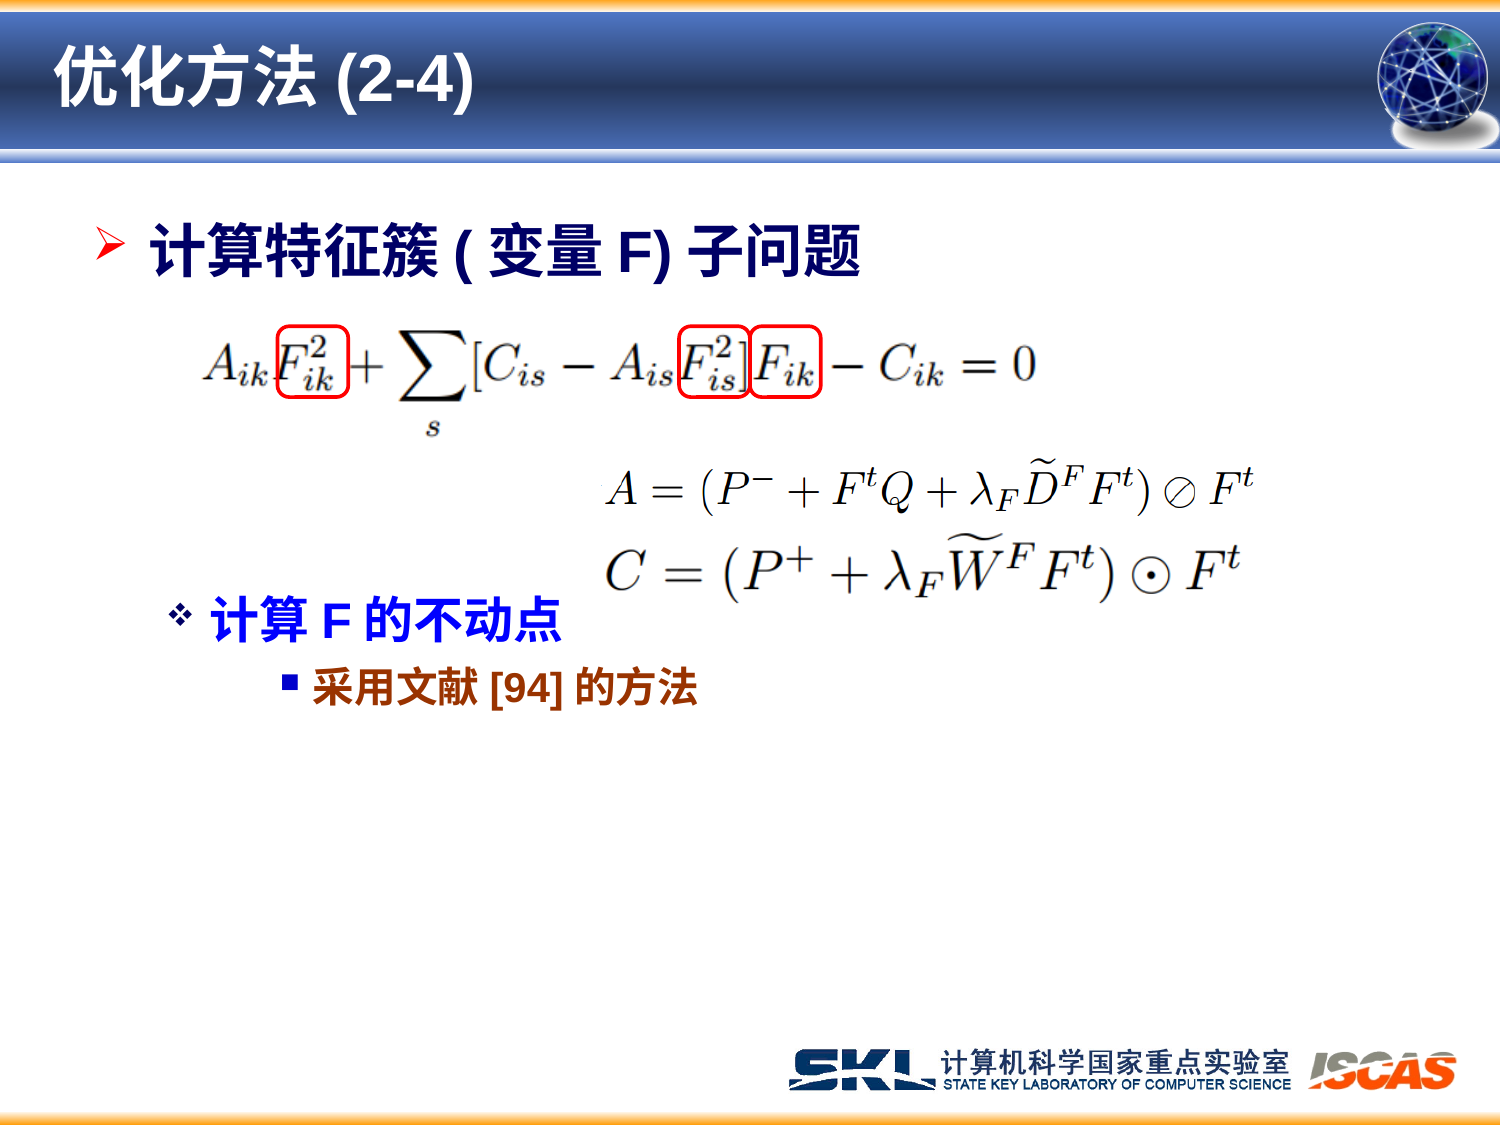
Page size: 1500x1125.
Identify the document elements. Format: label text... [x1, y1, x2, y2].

list 计算特征簇(变量F)子问题 计算F的不动点 采用文献[94]的方法 [77, 206, 1448, 1000]
picture [1374, 18, 1500, 150]
picture [1299, 1040, 1468, 1103]
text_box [194, 326, 1038, 441]
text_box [596, 452, 1257, 609]
picture [786, 1046, 1294, 1094]
title 优化方法(2-4) [37, 0, 1365, 151]
